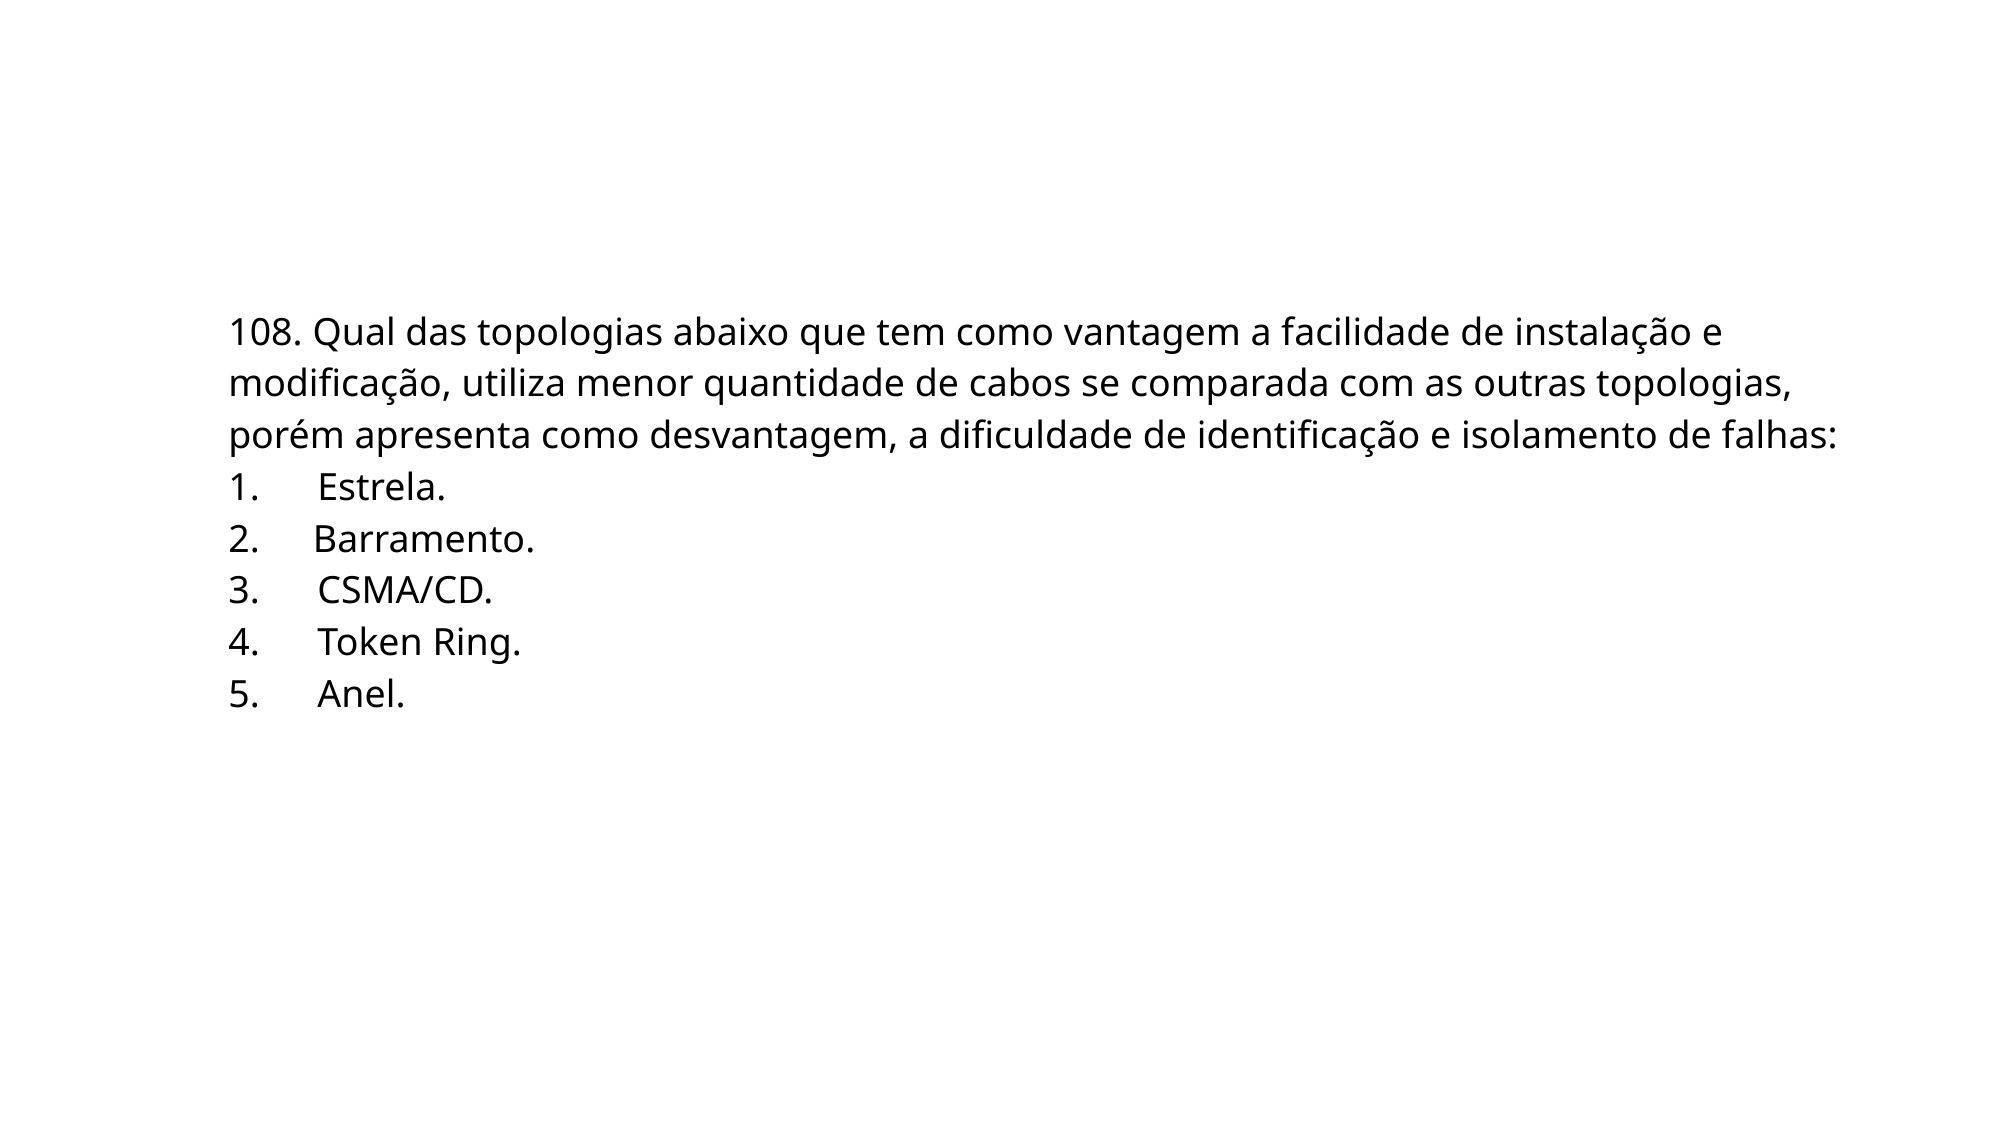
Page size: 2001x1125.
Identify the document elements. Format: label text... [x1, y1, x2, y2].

text_box 108. Qual das topologias abaixo que tem como vantagem a facilidade de instalação e modificação, utiliza menor quantidade de cabos se comparada com as outras topologias, porém apresenta como desvantagem, a dificuldade de identificação e isolamento de falhas: 1. Estrela. 2. Barramento. 3. CSMA/CD. 4. Token Ring. 5. Anel. [213, 293, 1856, 723]
